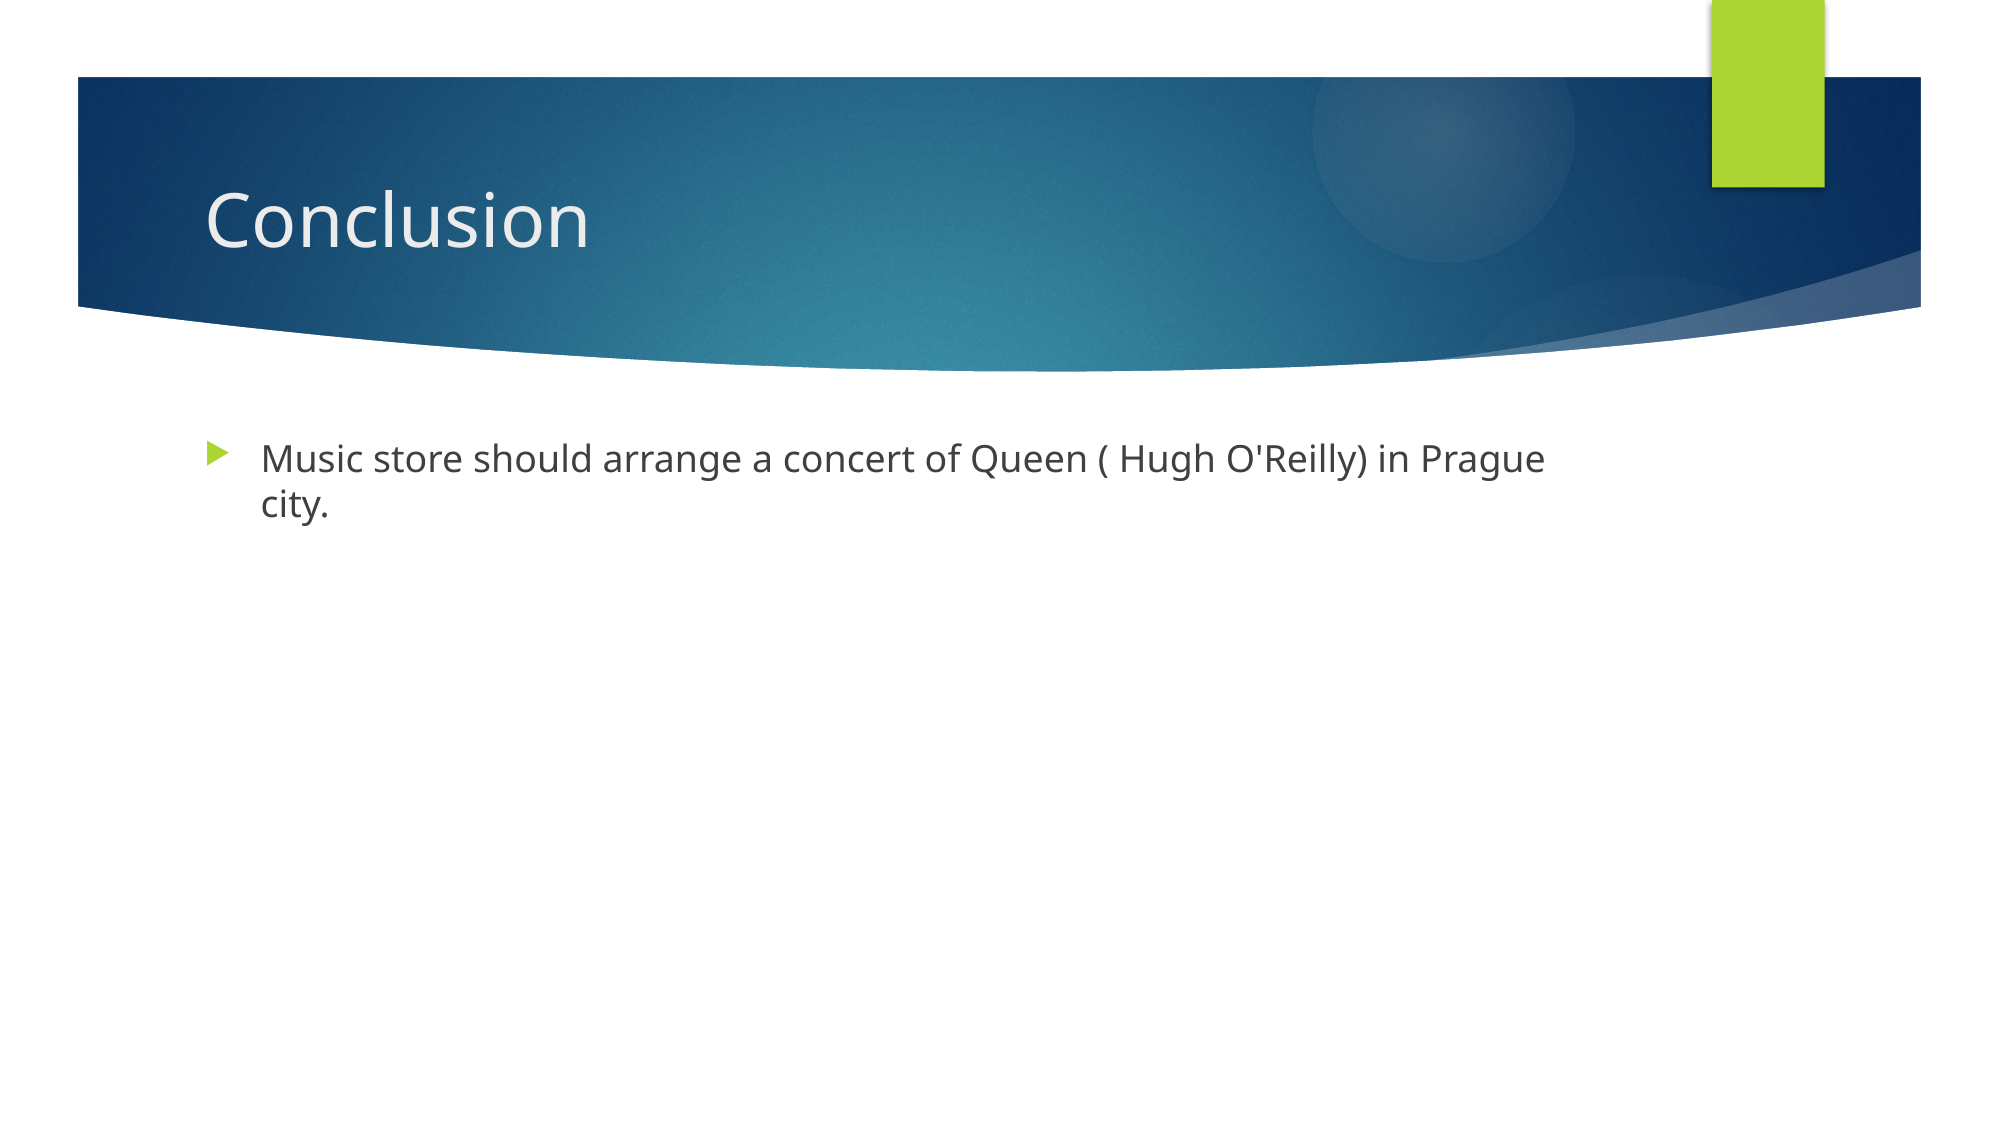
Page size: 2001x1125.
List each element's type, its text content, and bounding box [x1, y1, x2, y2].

title Conclusion [189, 159, 1627, 276]
list Music store should arrange a concert of Queen ( Hugh O'Reilly) in Prague city. [189, 427, 1627, 988]
